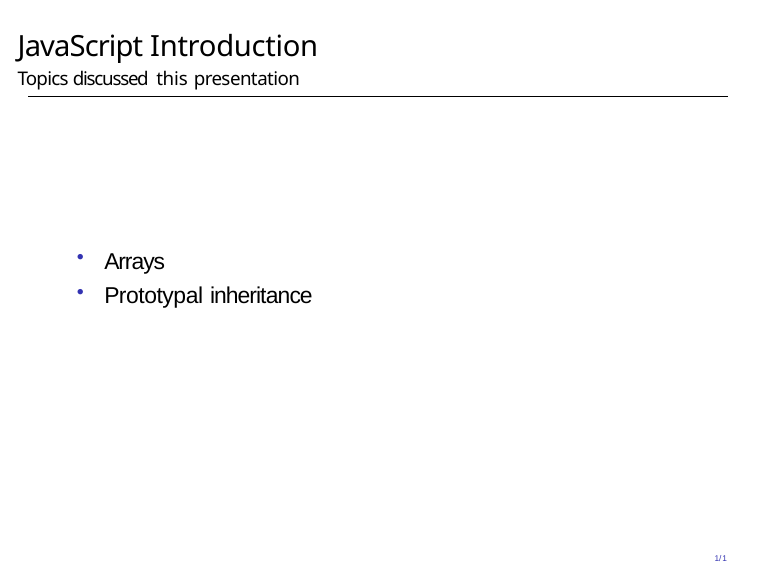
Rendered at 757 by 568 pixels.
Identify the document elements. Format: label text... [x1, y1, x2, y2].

title JavaScript Introduction Topics discussed this presentation [15, 27, 741, 122]
text_box Arrays Prototypal inheritance [74, 246, 317, 309]
slide_number 1/1 [710, 552, 735, 568]
